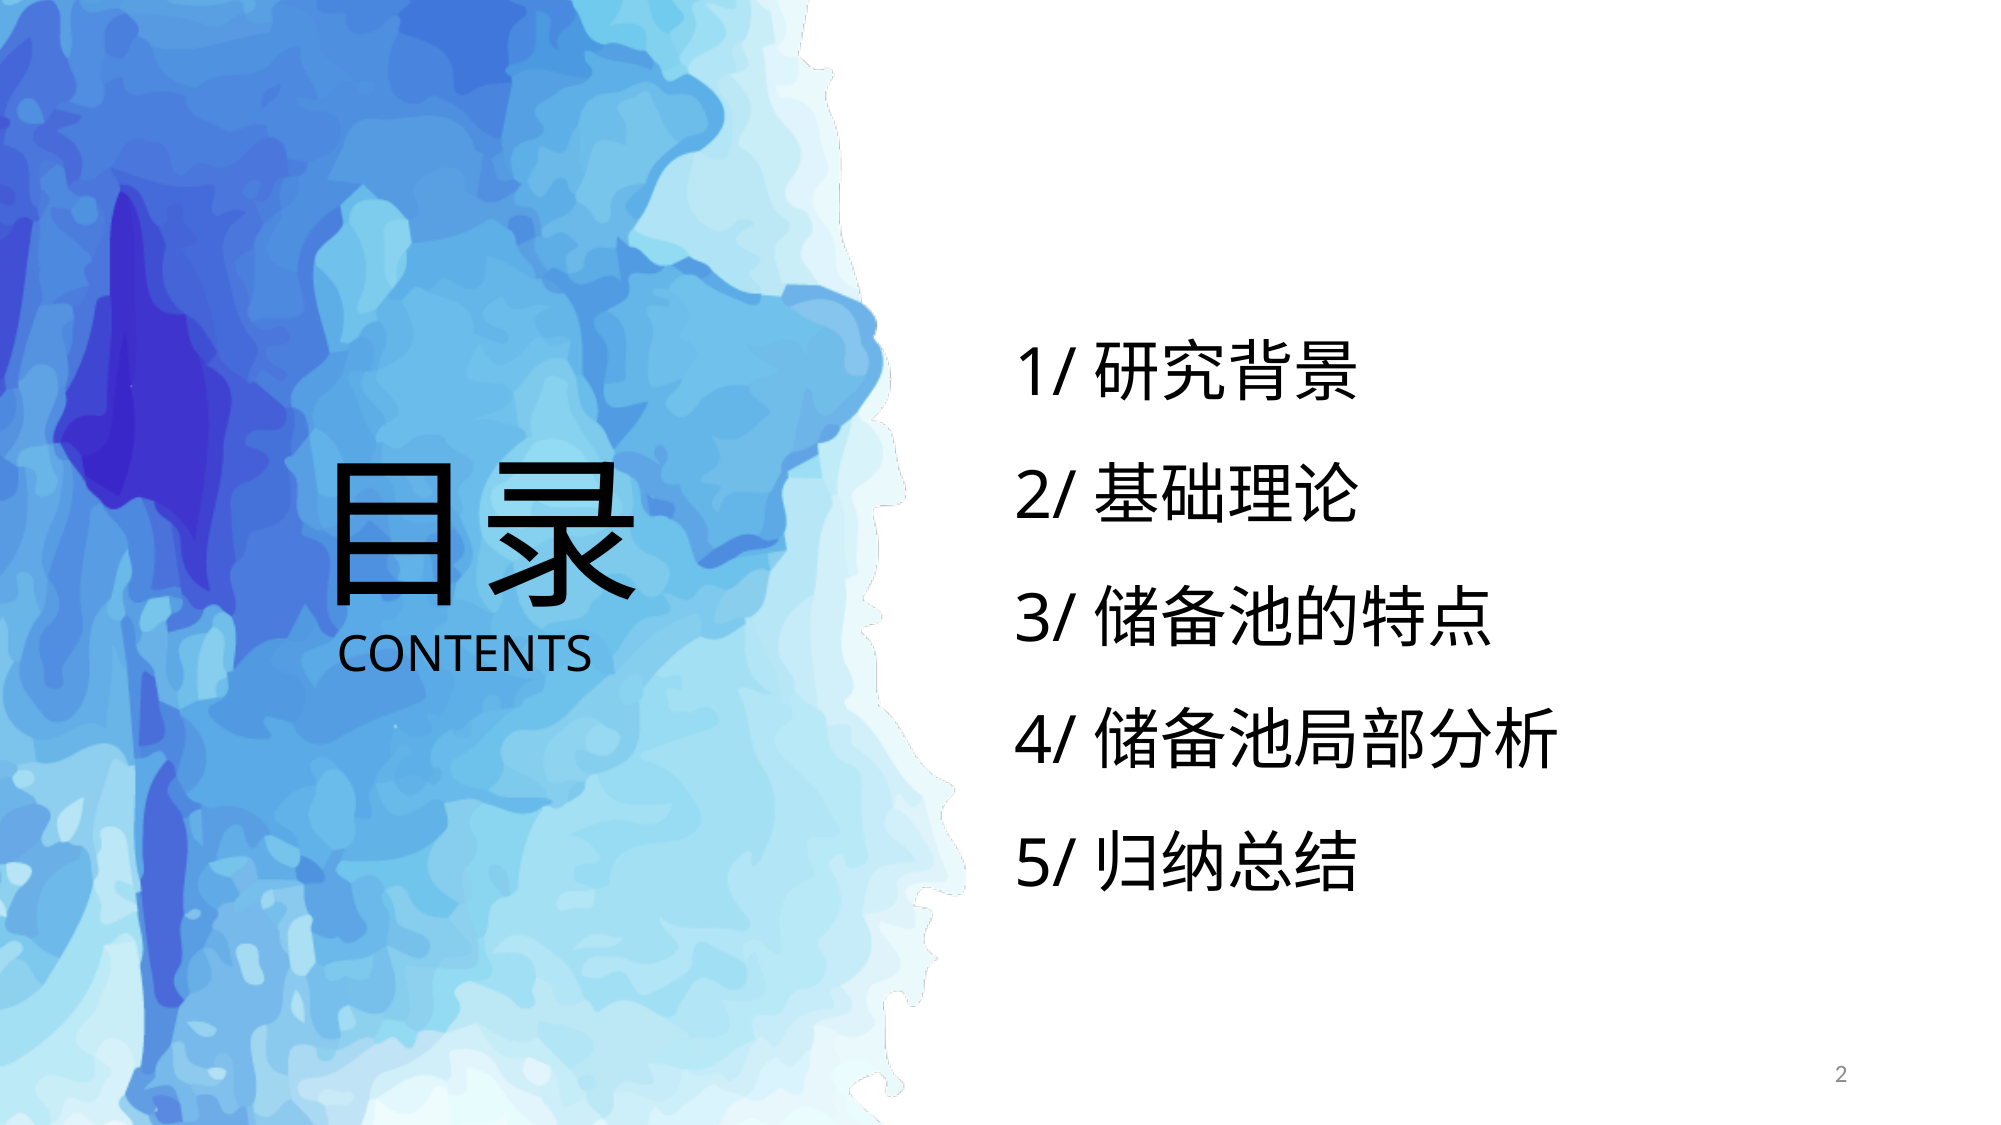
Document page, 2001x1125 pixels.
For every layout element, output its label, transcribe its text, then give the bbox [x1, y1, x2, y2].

text_box 2/基础理论 [1049, 444, 1583, 540]
slide_number 2 [1412, 1042, 1863, 1103]
text_box 4/储备池局部分析 [1049, 689, 1924, 785]
picture [0, 0, 1049, 1125]
text_box 1/研究背景 [1049, 321, 1583, 417]
text_box 3/储备池的特点 [1049, 567, 1816, 662]
text_box 5/归纳总结 [1049, 812, 1583, 908]
